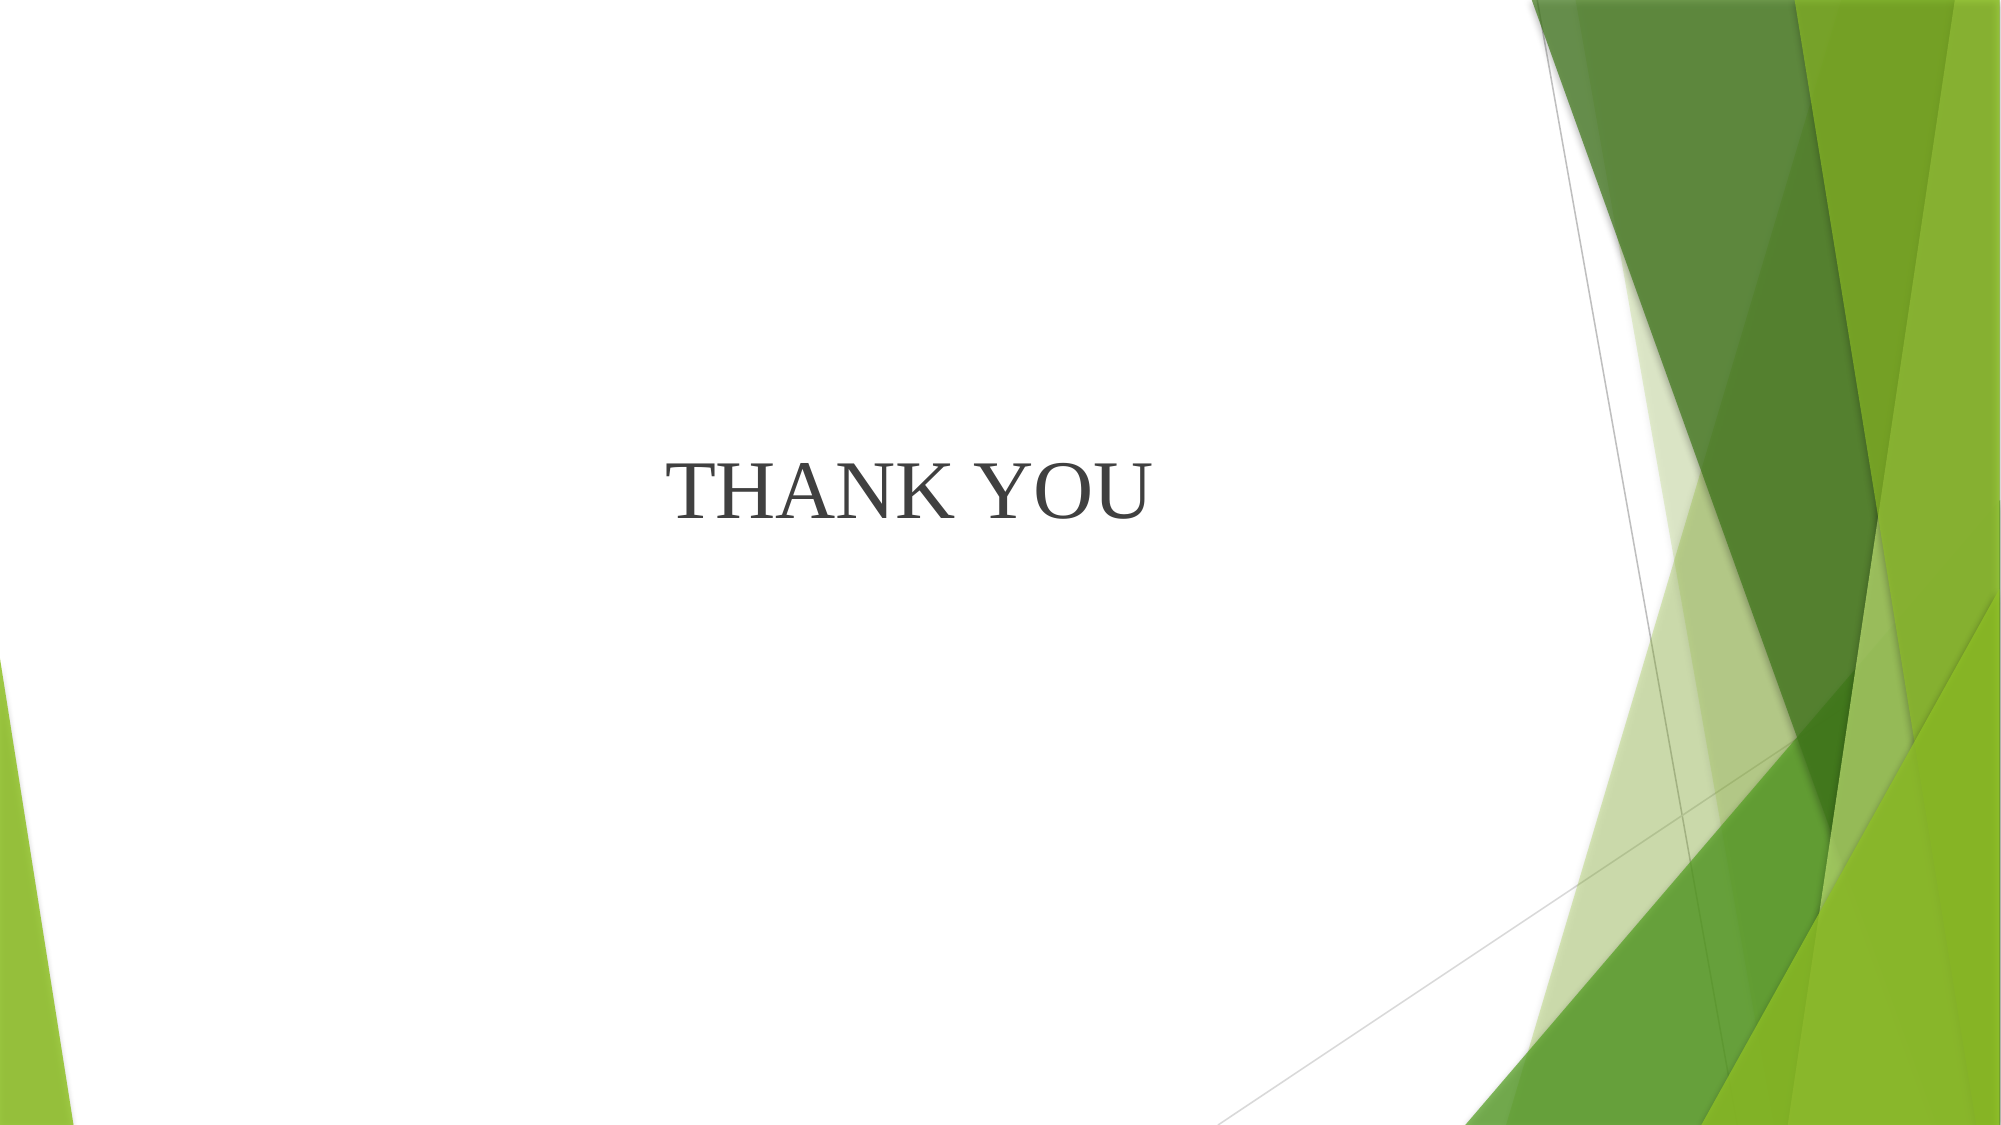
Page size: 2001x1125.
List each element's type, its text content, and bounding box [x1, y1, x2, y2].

list THANK YOU [650, 428, 1883, 808]
